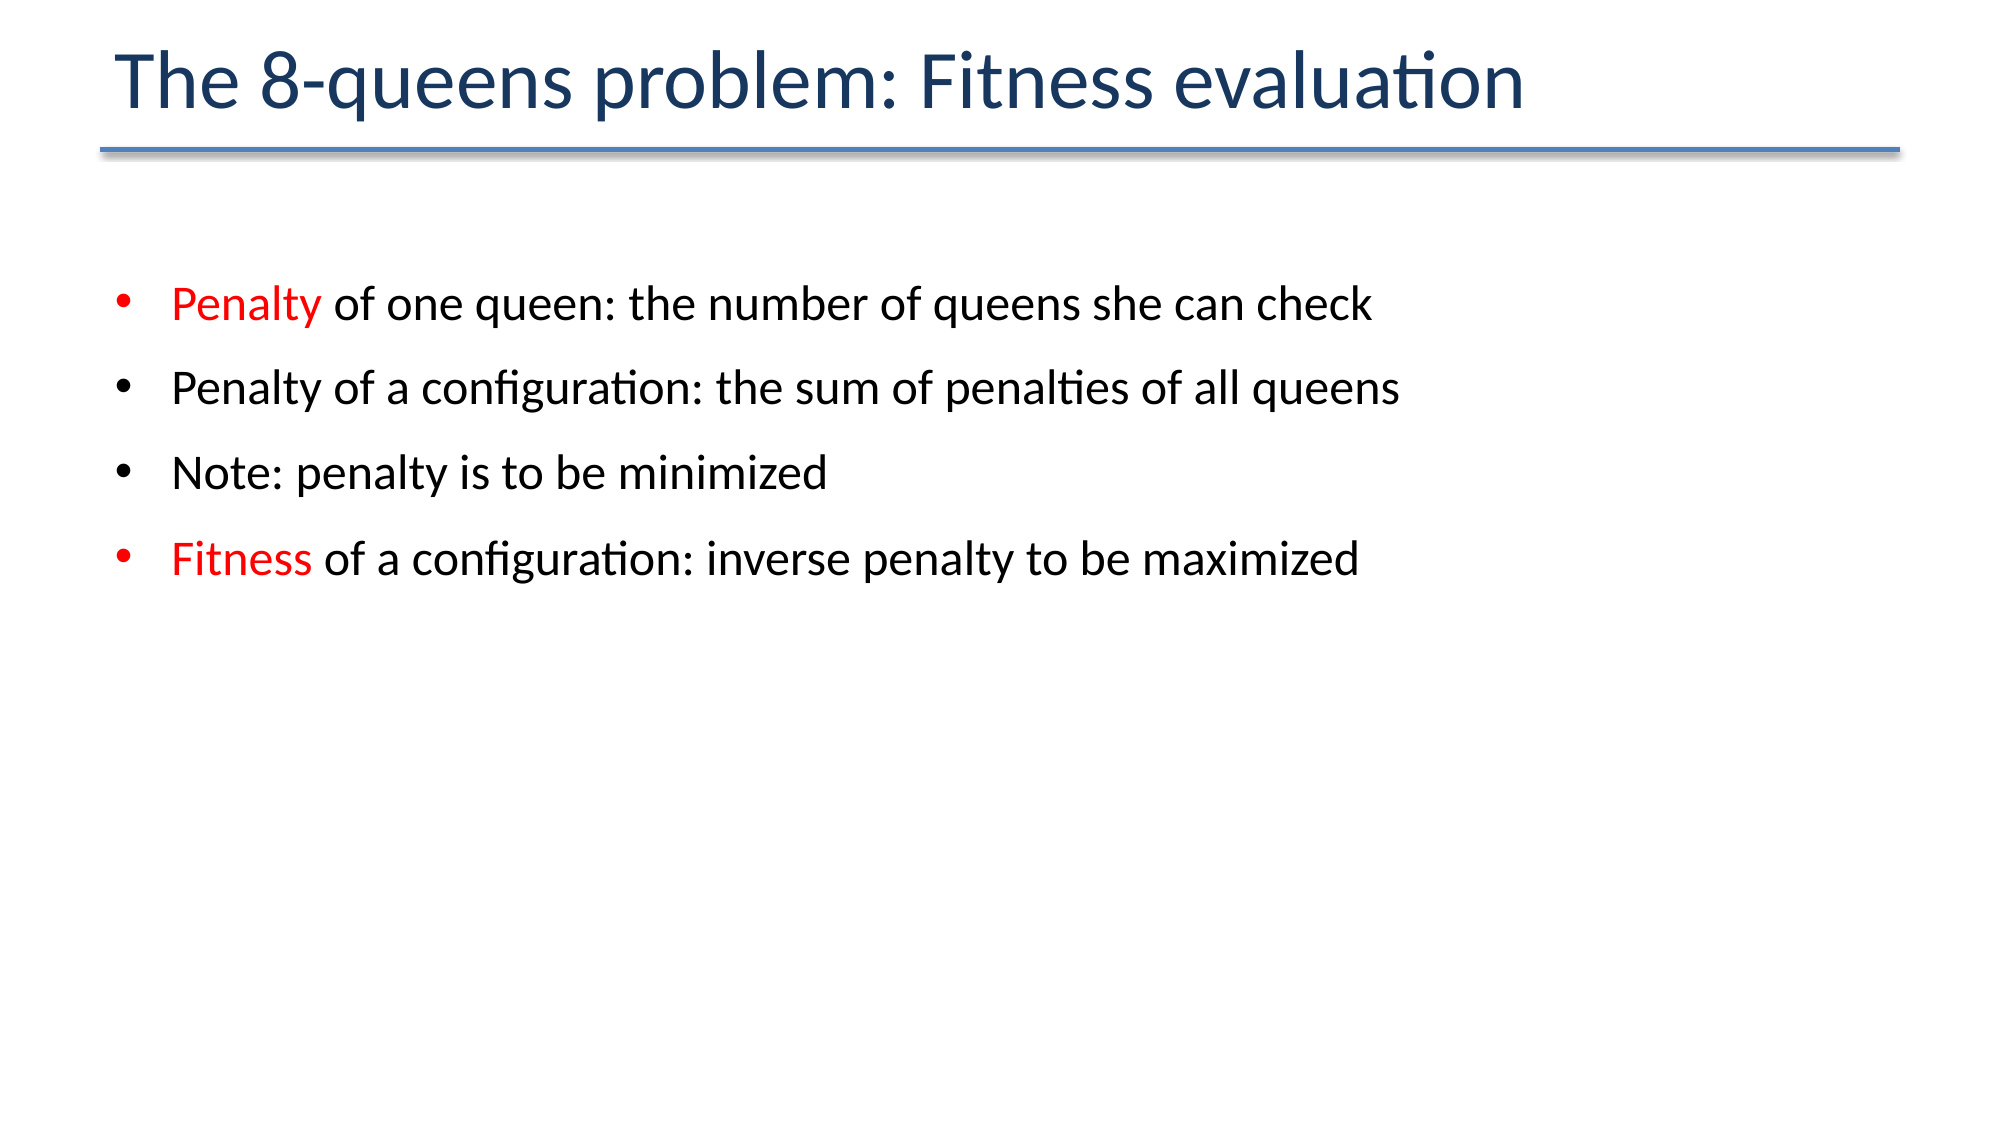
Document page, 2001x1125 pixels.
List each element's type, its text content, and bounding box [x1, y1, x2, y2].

list Penalty of one queen: the number of queens she can check Penalty of a configuration: the sum of penalties of all queens Note: penalty is to be minimized Fitness of a configuration: inverse penalty to be maximized [99, 262, 1900, 1060]
title The 8-queens problem: Fitness evaluation [99, 3, 1900, 147]
